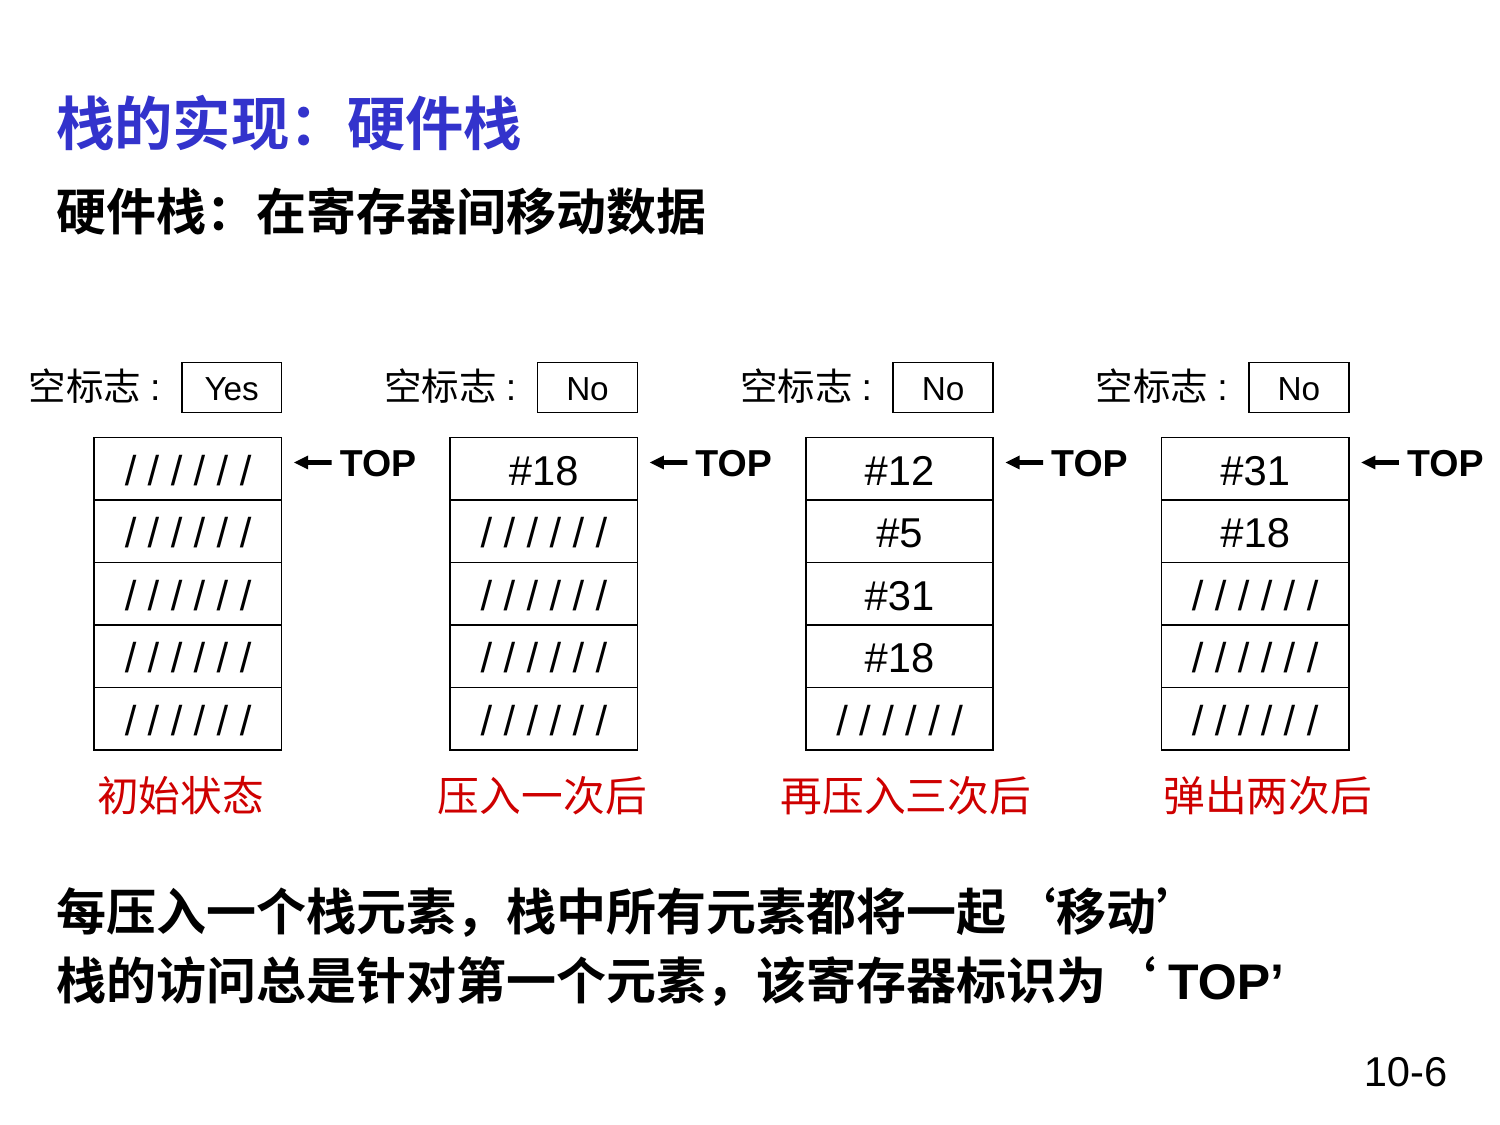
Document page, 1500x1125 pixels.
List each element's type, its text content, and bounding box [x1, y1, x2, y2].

text_box No [1248, 362, 1349, 413]
text_box #31 [805, 562, 994, 624]
text_box / / / / / / [805, 687, 994, 750]
text_box [1005, 456, 1044, 469]
text_box 空标志: [725, 355, 887, 416]
text_box No [537, 362, 638, 413]
text_box TOP [325, 431, 432, 491]
text_box [1361, 456, 1399, 469]
text_box TOP [1392, 431, 1499, 491]
text_box 压入一次后 [423, 762, 662, 828]
text_box 空标志: [13, 355, 176, 416]
list 硬件栈：在寄存器间移动数据 每压入一个栈元素，栈中所有元素都将一起‘移动’ 栈的访问总是针对第一个元素，该寄存器标识为‘TOP’ [40, 172, 1467, 1071]
text_box / / / / / / [94, 624, 282, 687]
text_box / / / / / / [94, 687, 282, 750]
text_box TOP [1036, 431, 1143, 491]
text_box No [893, 362, 994, 413]
text_box 再压入三次后 [765, 762, 1046, 828]
text_box / / / / / / [94, 499, 282, 562]
text_box 初始状态 [82, 762, 279, 828]
text_box / / / / / / [450, 624, 638, 687]
text_box #18 [450, 437, 638, 499]
text_box / / / / / / [450, 499, 638, 562]
text_box 弹出两次后 [1148, 762, 1387, 828]
text_box #31 [1161, 437, 1349, 499]
text_box #18 [805, 624, 994, 687]
text_box #12 [805, 437, 994, 499]
text_box 空标志: [369, 355, 532, 416]
text_box #5 [805, 499, 994, 562]
text_box [294, 456, 332, 469]
text_box Yes [181, 362, 282, 413]
text_box 空标志: [1081, 355, 1243, 416]
slide_number 10- [1074, 1071, 1463, 1101]
text_box / / / / / / [450, 687, 638, 750]
text_box / / / / / / [1161, 624, 1349, 687]
text_box / / / / / / [94, 437, 282, 499]
title 栈的实现：硬件栈 [41, 77, 1467, 166]
text_box / / / / / / [450, 562, 638, 624]
text_box #18 [1161, 499, 1349, 562]
text_box / / / / / / [94, 562, 282, 624]
text_box / / / / / / [1161, 562, 1349, 624]
text_box [649, 456, 688, 469]
text_box / / / / / / [1161, 687, 1349, 750]
text_box TOP [680, 431, 787, 491]
